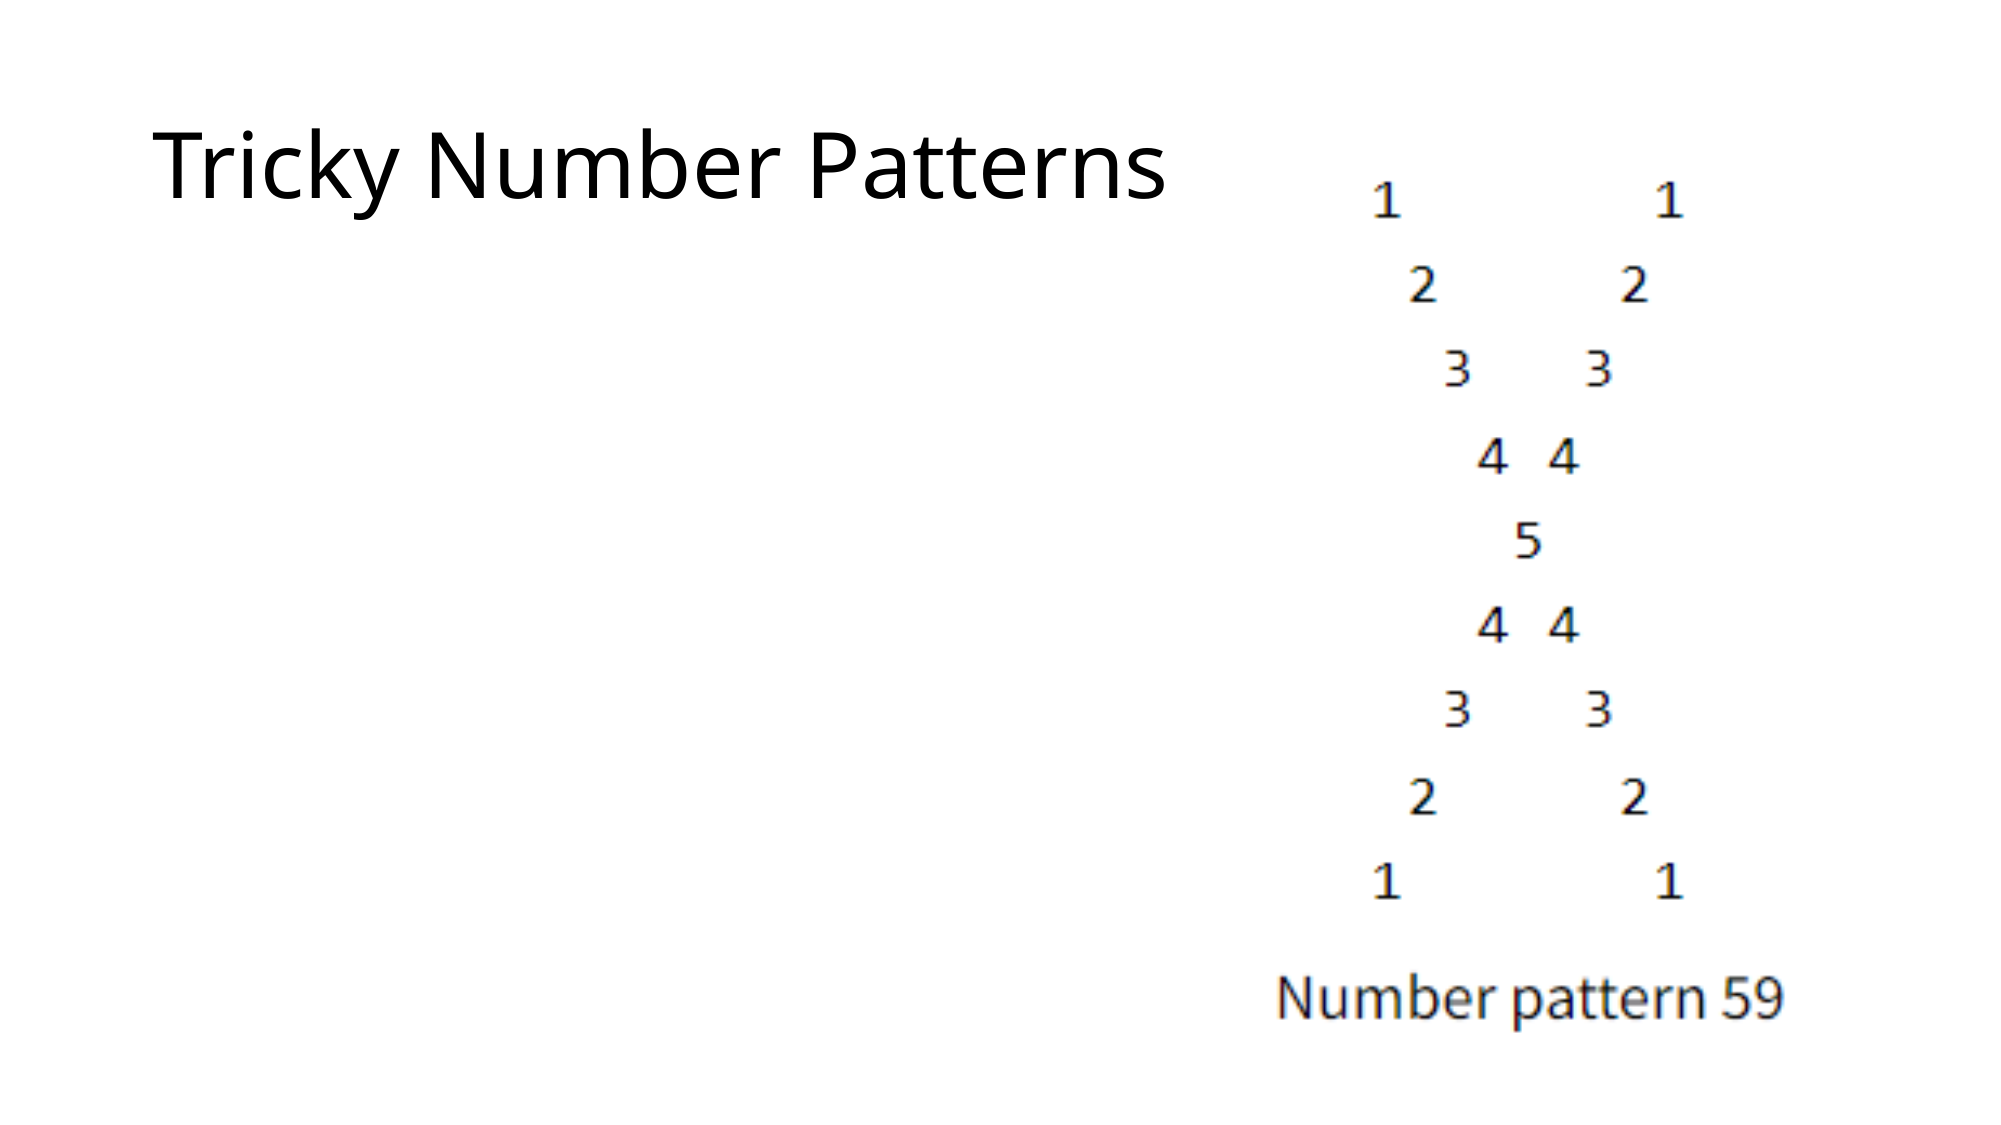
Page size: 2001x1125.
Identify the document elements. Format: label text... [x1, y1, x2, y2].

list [1181, 76, 1863, 1049]
title Tricky Number Patterns [137, 59, 1863, 278]
